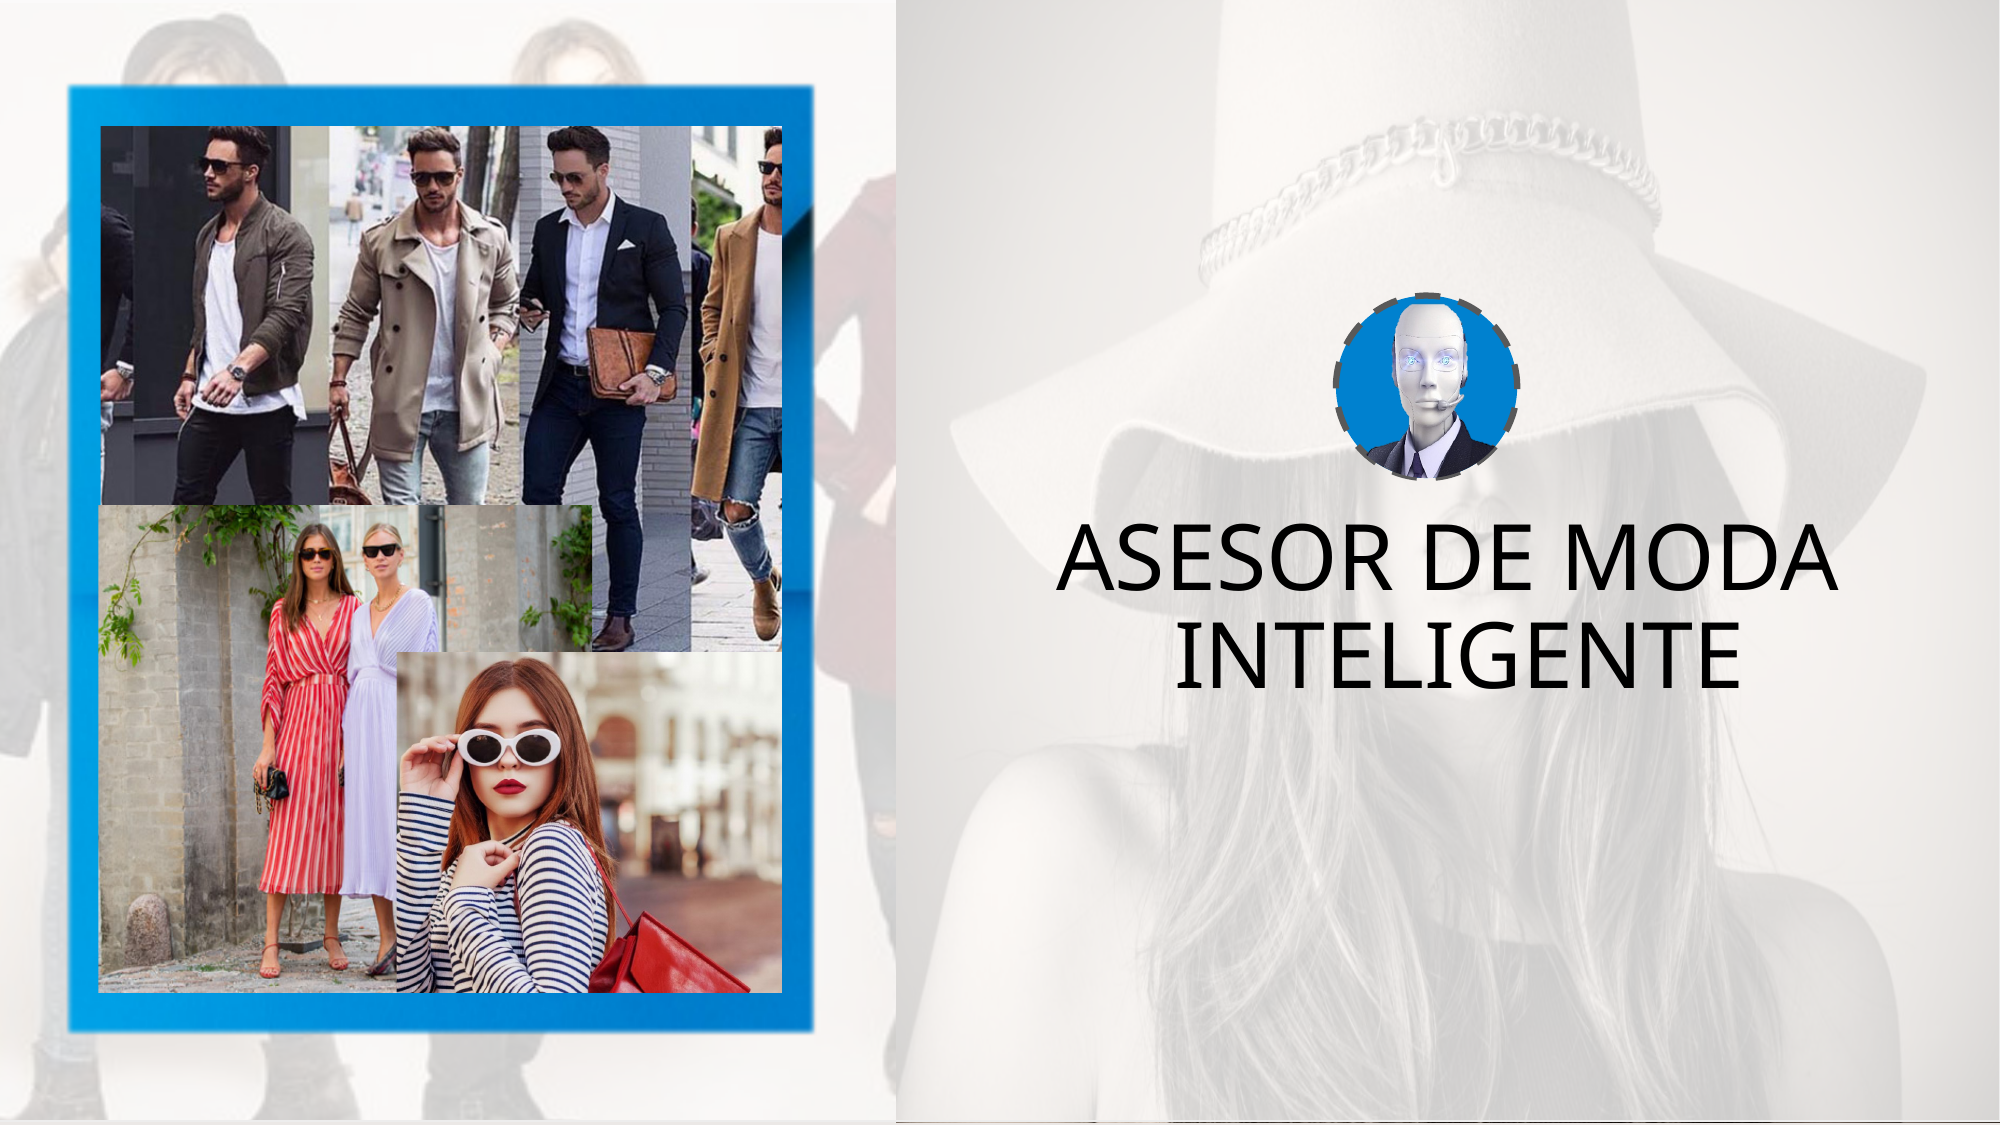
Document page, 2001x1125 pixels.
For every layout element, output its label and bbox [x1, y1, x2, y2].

text_box [1335, 295, 1518, 479]
picture [0, 0, 2000, 1123]
